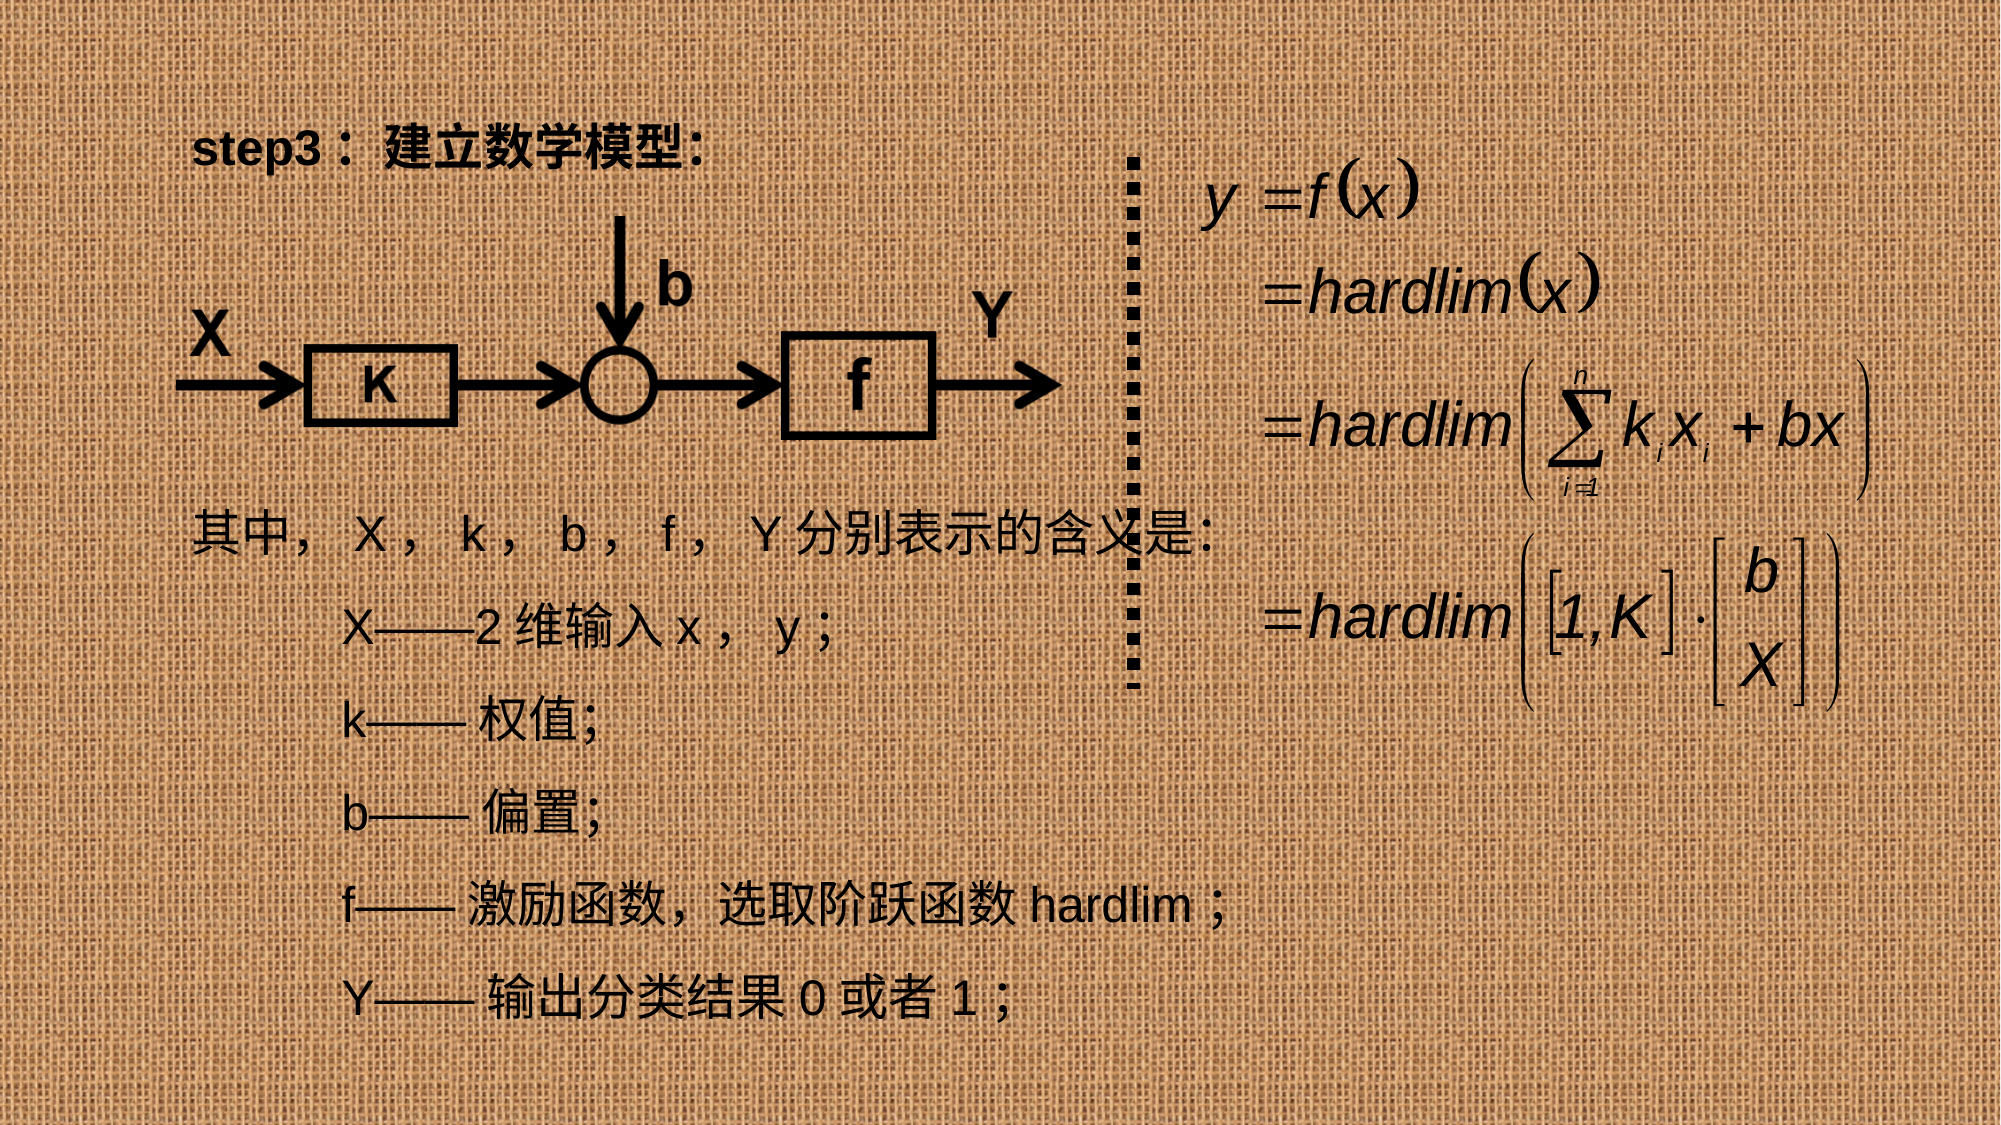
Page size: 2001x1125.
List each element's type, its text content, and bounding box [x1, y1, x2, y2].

picture [0, 0, 2001, 1125]
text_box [1193, 156, 1888, 726]
text_box 其中，X，k，b，f，Y分别表示的含义是： X——2维输入x，y； k——权值； b——偏置； f——激励函数，选取阶跃函数hardlim； Y——输出分类结果0或者1； [176, 482, 1824, 1051]
text_box step3：建立数学模型： [176, 65, 1824, 233]
